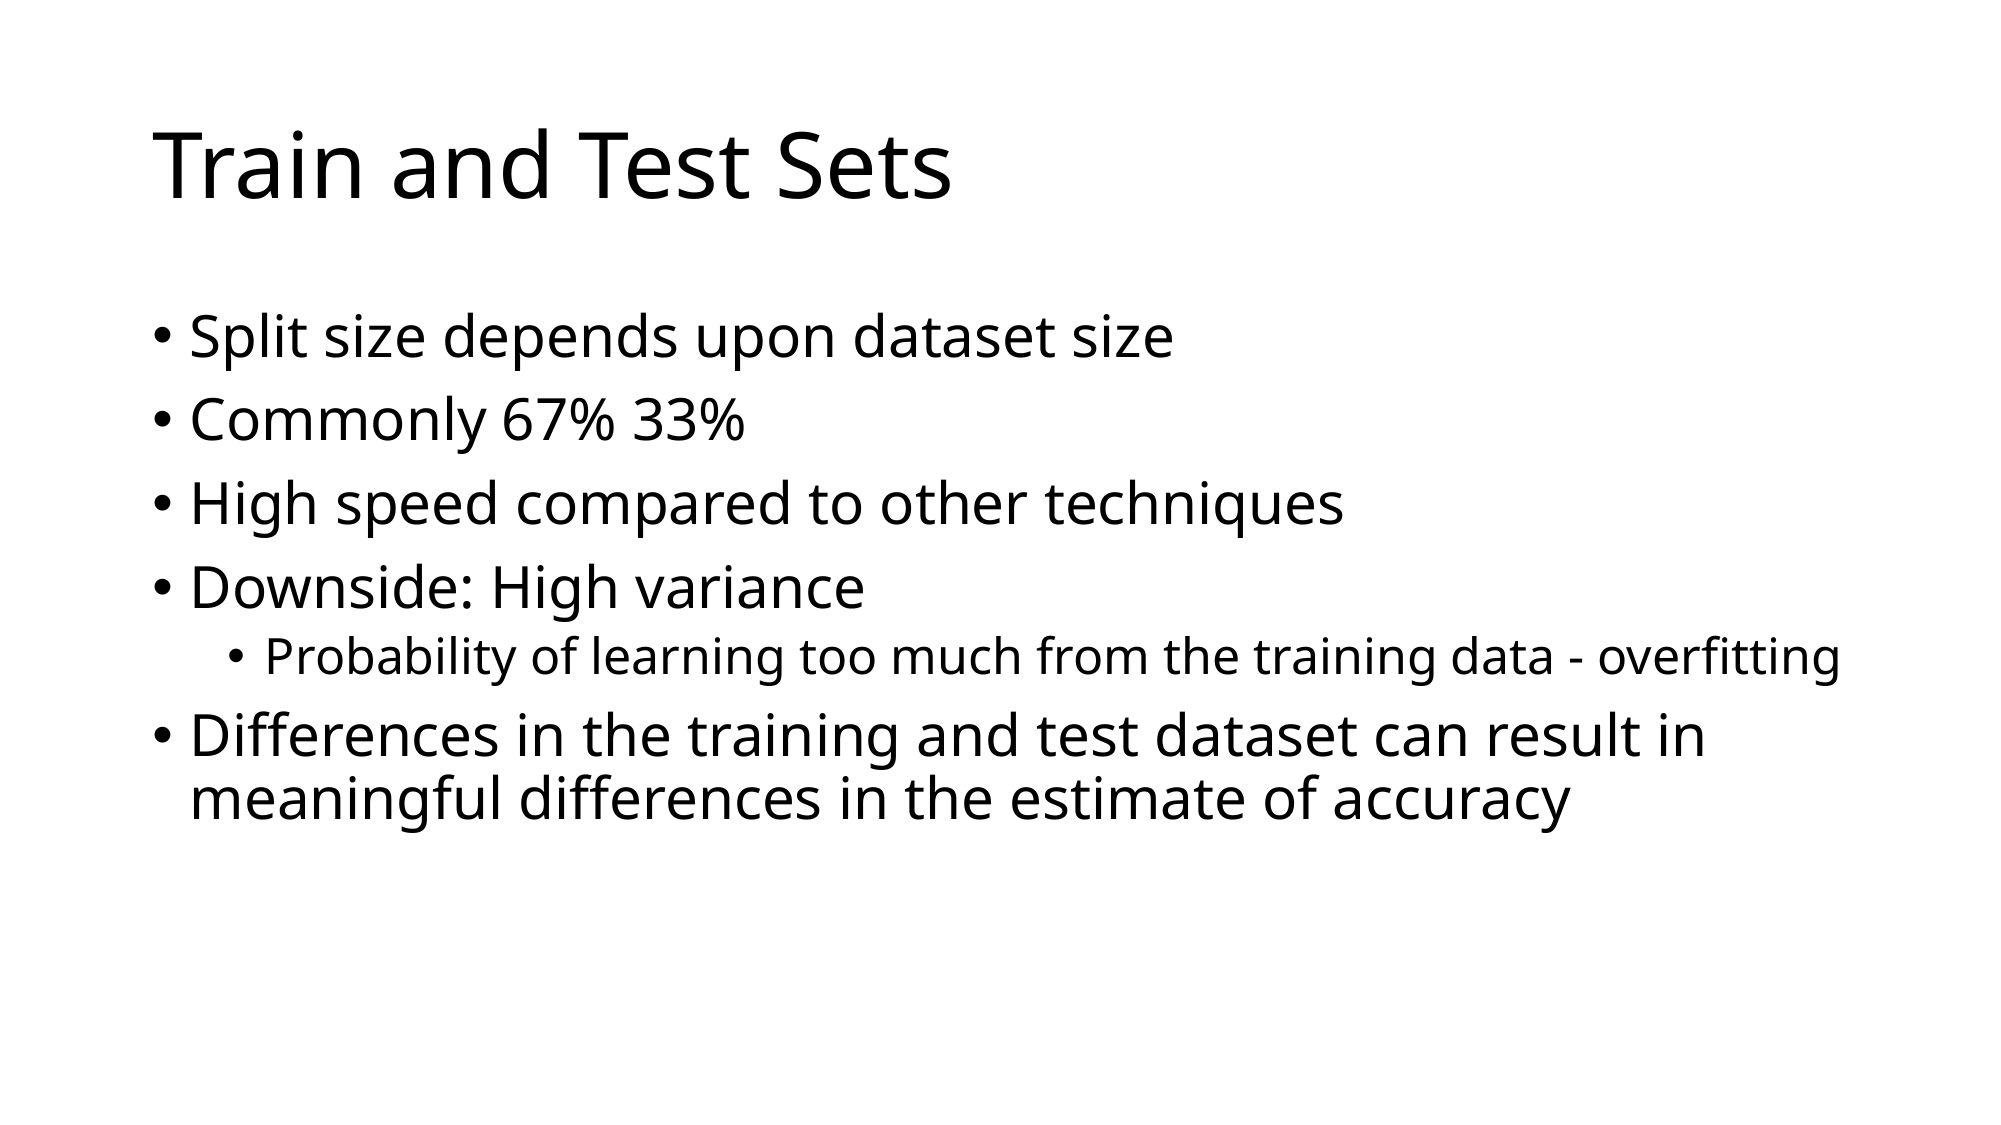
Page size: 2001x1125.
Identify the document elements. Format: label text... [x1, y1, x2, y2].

title Train and Test Sets [137, 59, 1863, 278]
list Split size depends upon dataset size Commonly 67% 33% High speed compared to other techniques Downside: High variance Probability of learning too much from the training data - overfitting Differences in the training and test dataset can result in meaningful differences in the estimate of accuracy [137, 299, 1863, 1014]
